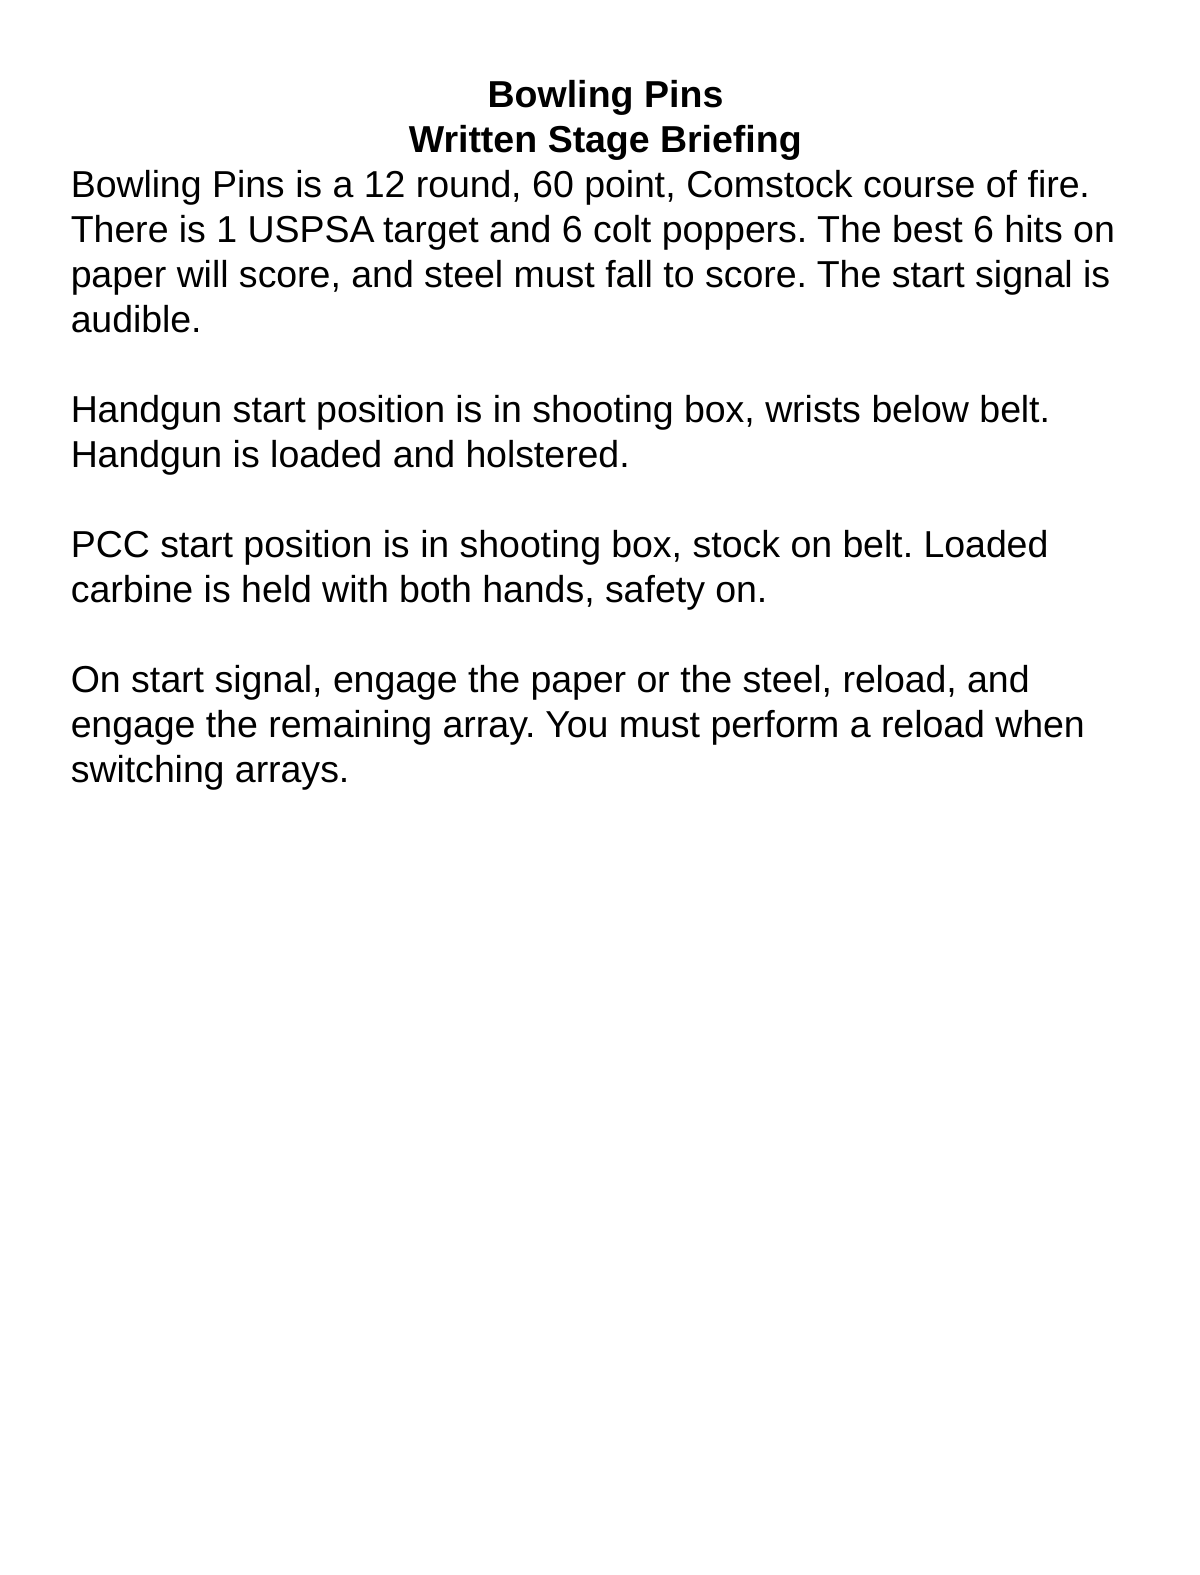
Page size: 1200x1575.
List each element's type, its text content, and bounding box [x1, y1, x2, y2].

text_box Bowling Pins Written Stage Briefing Bowling Pins is a 12 round, 60 point, Comstock course of fire. There is 1 USPSA target and 6 colt poppers. The best 6 hits on paper will score, and steel must fall to score. The start signal is audible. Handgun start position is in shooting box, wrists below belt. Handgun is loaded and holstered. PCC start position is in shooting box, stock on belt. Loaded carbine is held with both hands, safety on. On start signal, engage the paper or the steel, reload, and engage the remaining array. You must perform a reload when switching arrays. [56, 63, 1156, 798]
